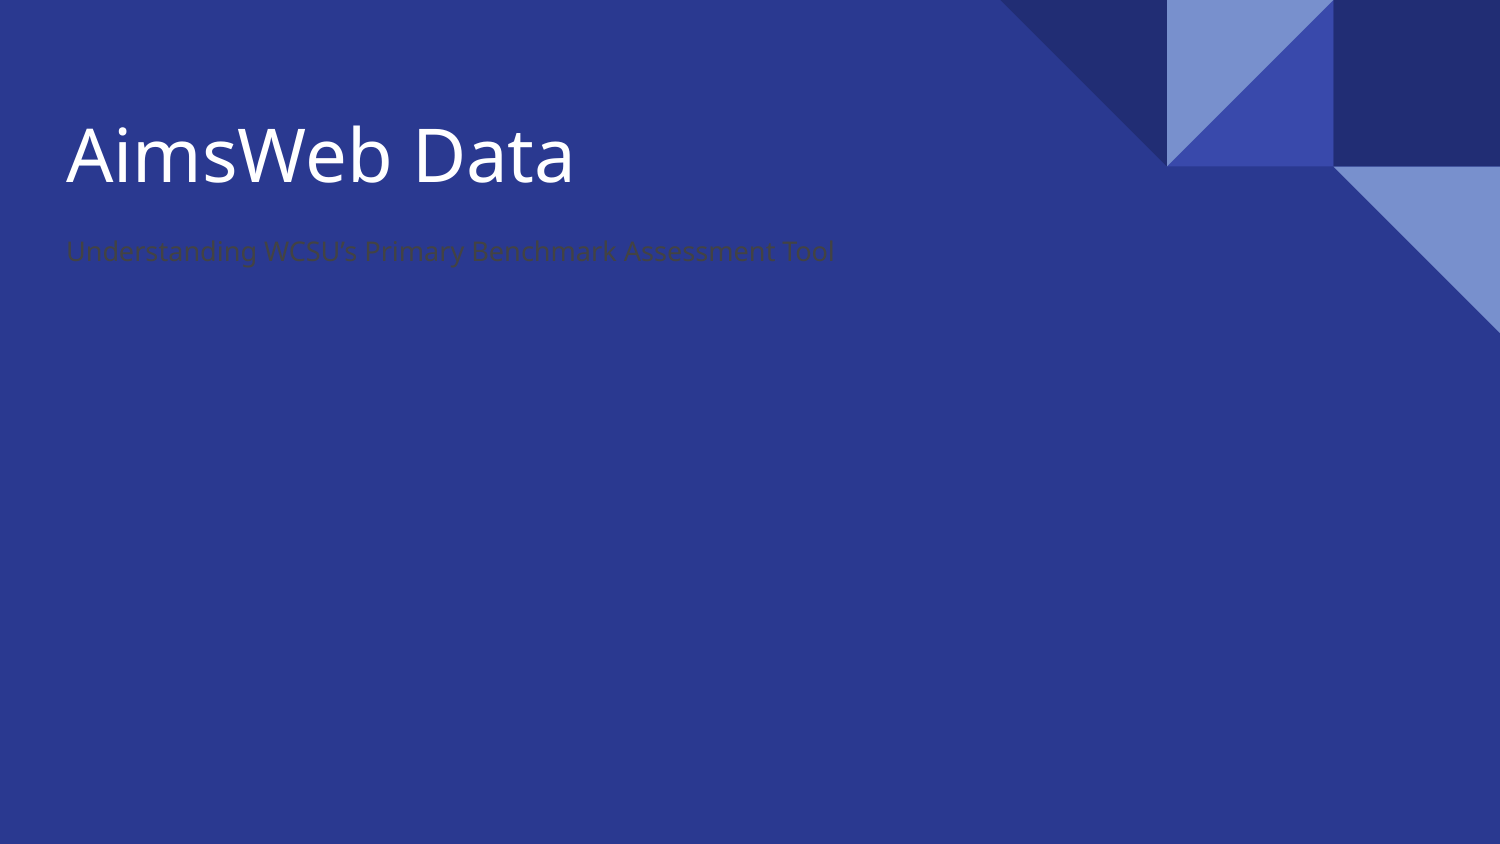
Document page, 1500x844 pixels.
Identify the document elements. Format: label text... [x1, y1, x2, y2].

text_box Understanding WCSU’s Primary Benchmark Assessment Tool [51, 219, 973, 297]
title AimsWeb Data [51, 88, 1449, 220]
